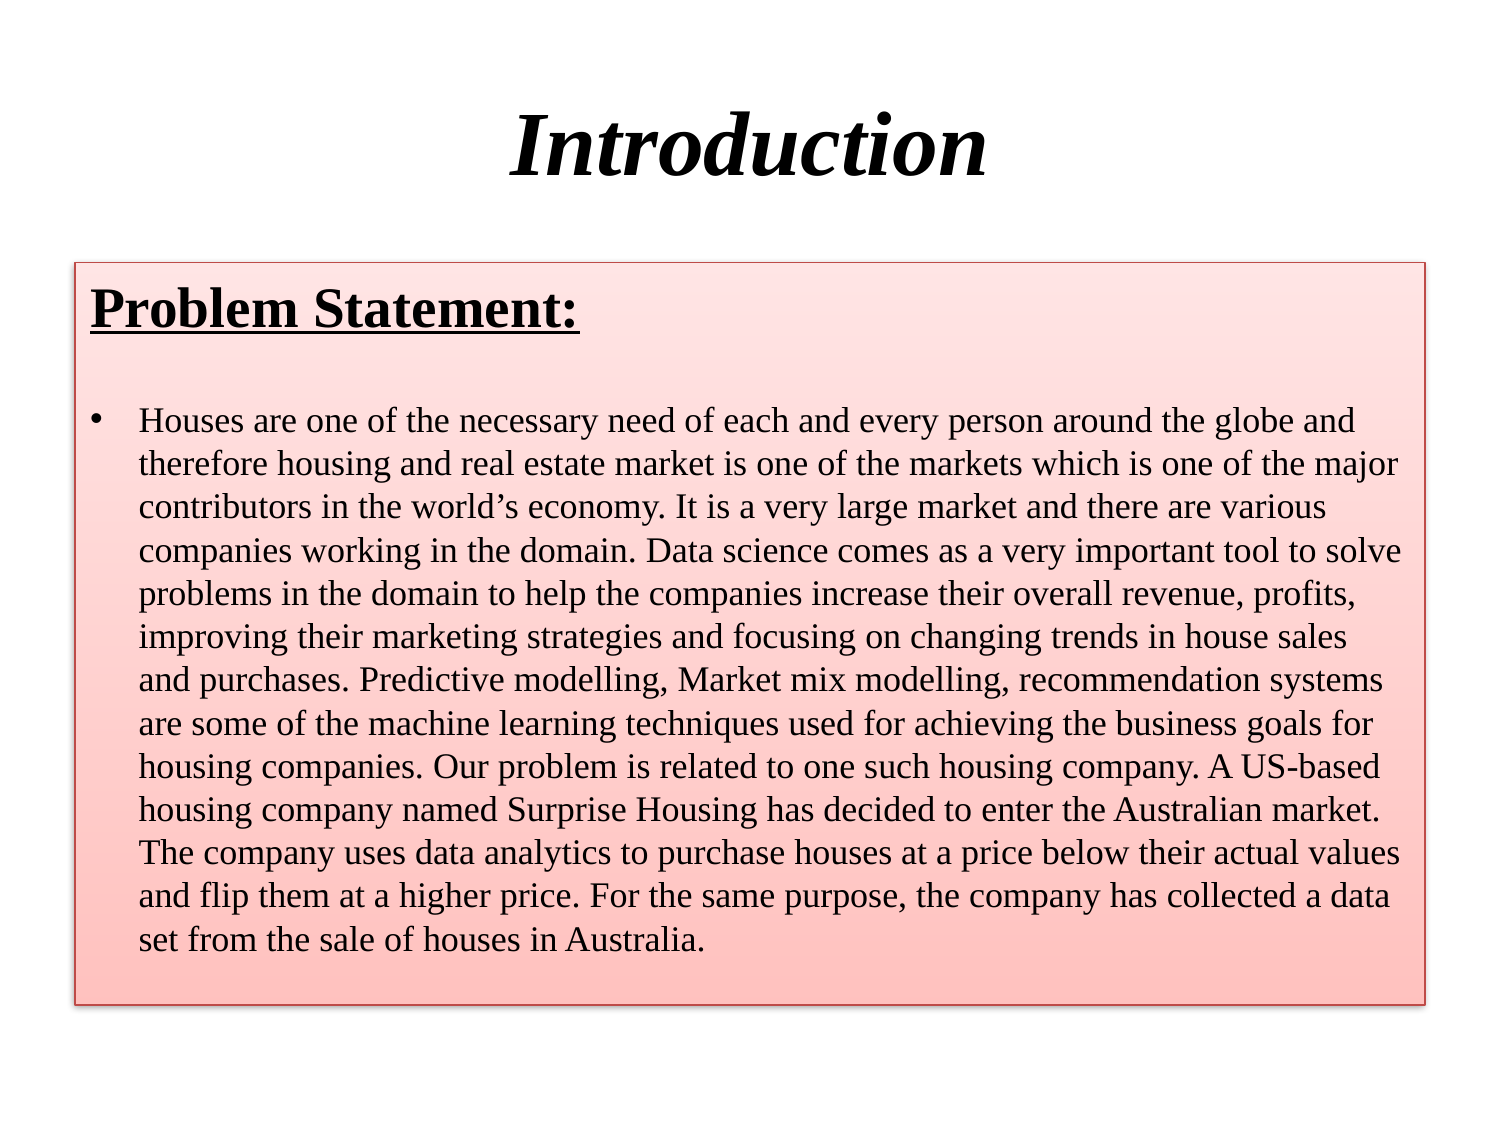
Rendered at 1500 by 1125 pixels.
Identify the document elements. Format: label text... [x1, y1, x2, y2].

title Introduction [75, 45, 1425, 233]
list Problem Statement: Houses are one of the necessary need of each and every person around the globe and therefore housing and real estate market is one of the markets which is one of the major contributors in the world’s economy. It is a very large market and there are various companies working in the domain. Data science comes as a very important tool to solve problems in the domain to help the companies increase their overall revenue, profits, improving their marketing strategies and focusing on changing trends in house sales and purchases. Predictive modelling, Market mix modelling, recommendation systems are some of the machine learning techniques used for achieving the business goals for housing companies. Our problem is related to one such housing company. A US-based housing company named Surprise Housing has decided to enter the Australian market. The company uses data analytics to purchase houses at a price below their actual values and flip them at a higher price. For the same purpose, the company has collected a data set from the sale of houses in Australia. [74, 262, 1426, 1006]
